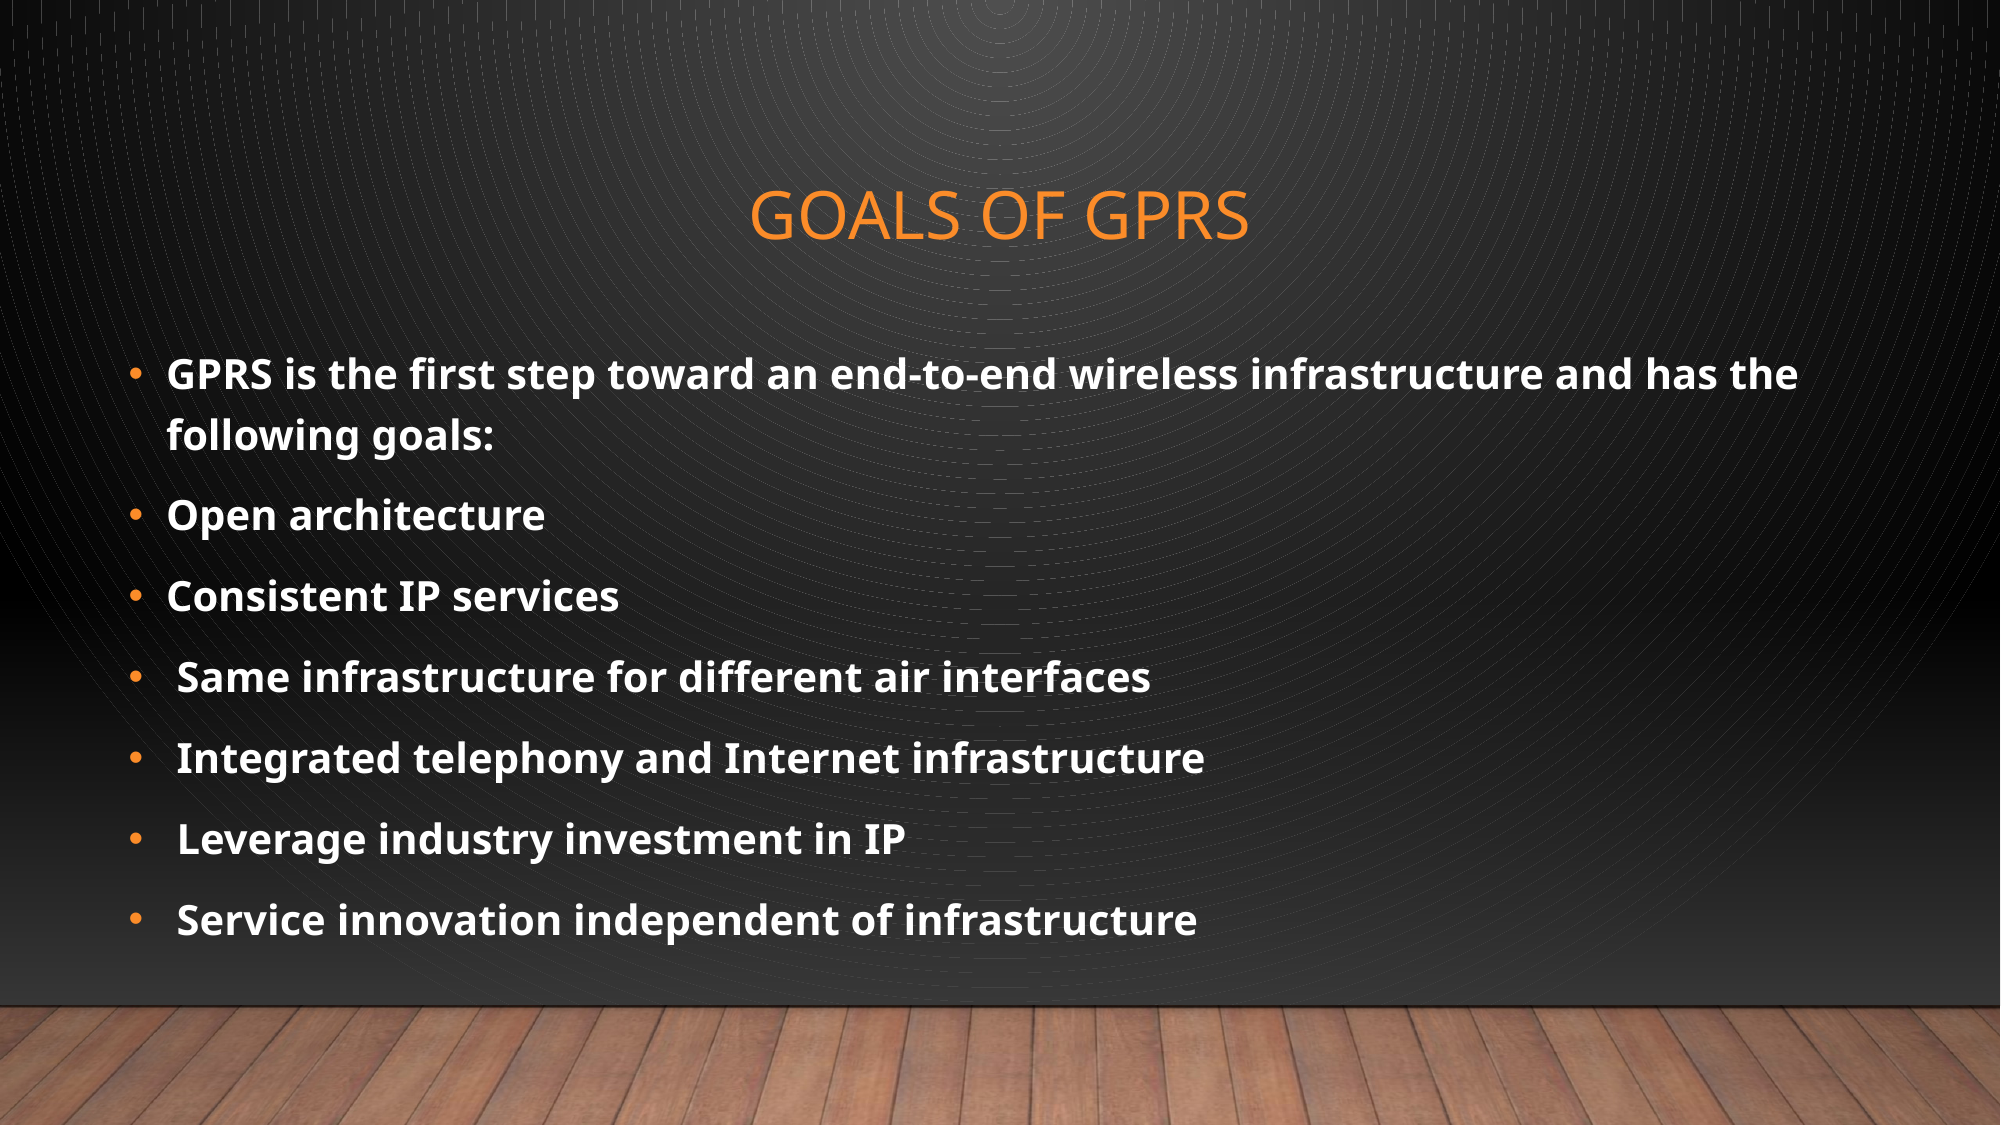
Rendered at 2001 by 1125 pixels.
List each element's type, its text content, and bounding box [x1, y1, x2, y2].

title GOALS OF gPRS [238, 131, 1763, 305]
list GPRS is the first step toward an end-to-end wireless infrastructure and has the following goals: Open architecture Consistent IP services Same infrastructure for different air interfaces Integrated telephony and Internet infrastructure Leverage industry investment in IP Service innovation independent of infrastructure [113, 330, 1882, 993]
picture [0, 1005, 2000, 1125]
